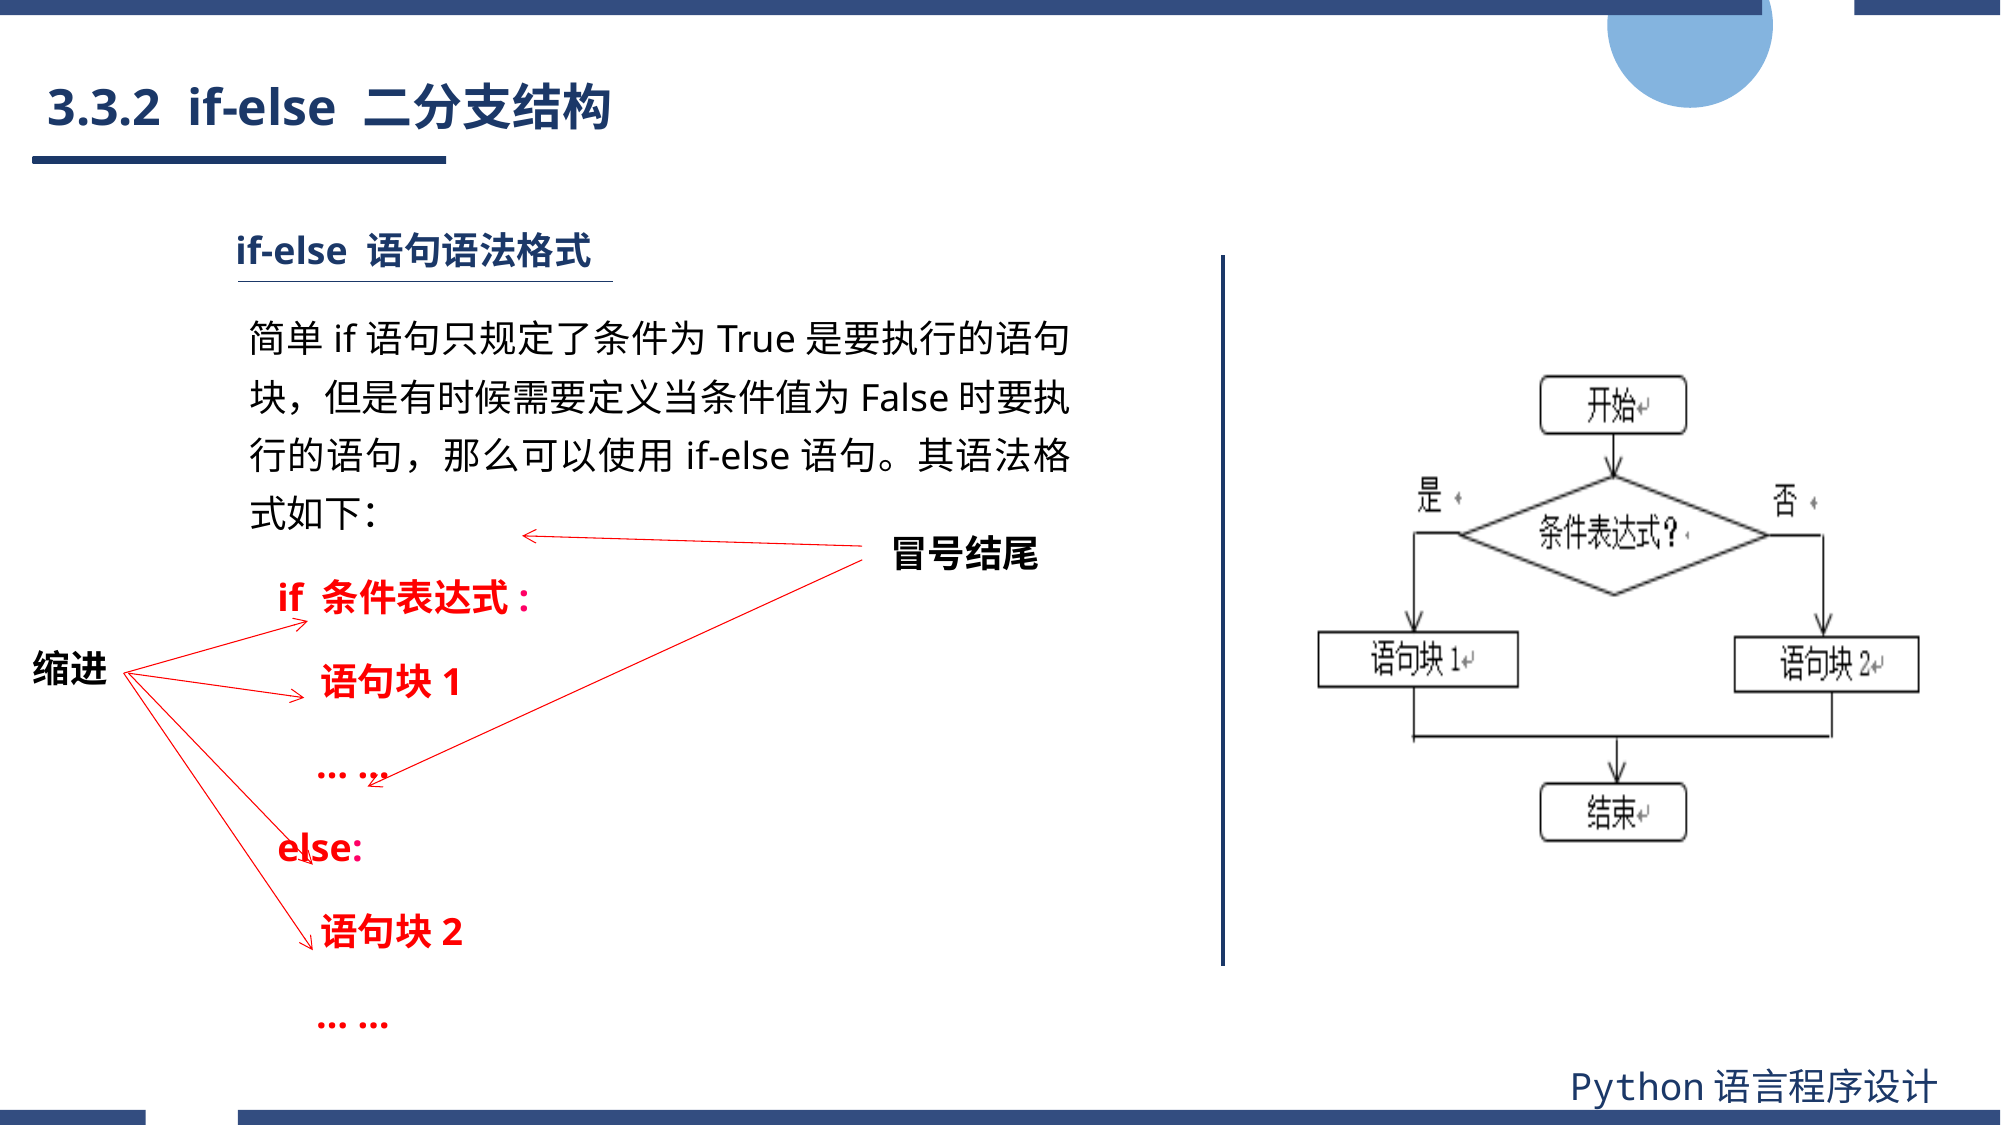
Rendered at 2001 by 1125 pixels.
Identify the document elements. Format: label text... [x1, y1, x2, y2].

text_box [123, 673, 313, 951]
title 3.3.2 if-else 二分支结构 [32, 67, 890, 152]
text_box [367, 559, 863, 787]
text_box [522, 535, 863, 547]
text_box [123, 620, 308, 673]
text_box 冒号结尾 [875, 522, 1056, 583]
text_box if-else 语句语法格式 [220, 219, 731, 280]
text_box 简单if语句只规定了条件为True是要执行的语句块，但是有时候需要定义当条件值为False时要执行的语句，那么可以使用if-else语句。其语法格式如下： if 条件表达式: 语句块1 … … else: 语句块2 … … [187, 294, 1086, 1044]
picture [1265, 294, 1965, 865]
text_box 缩进 [18, 637, 123, 697]
